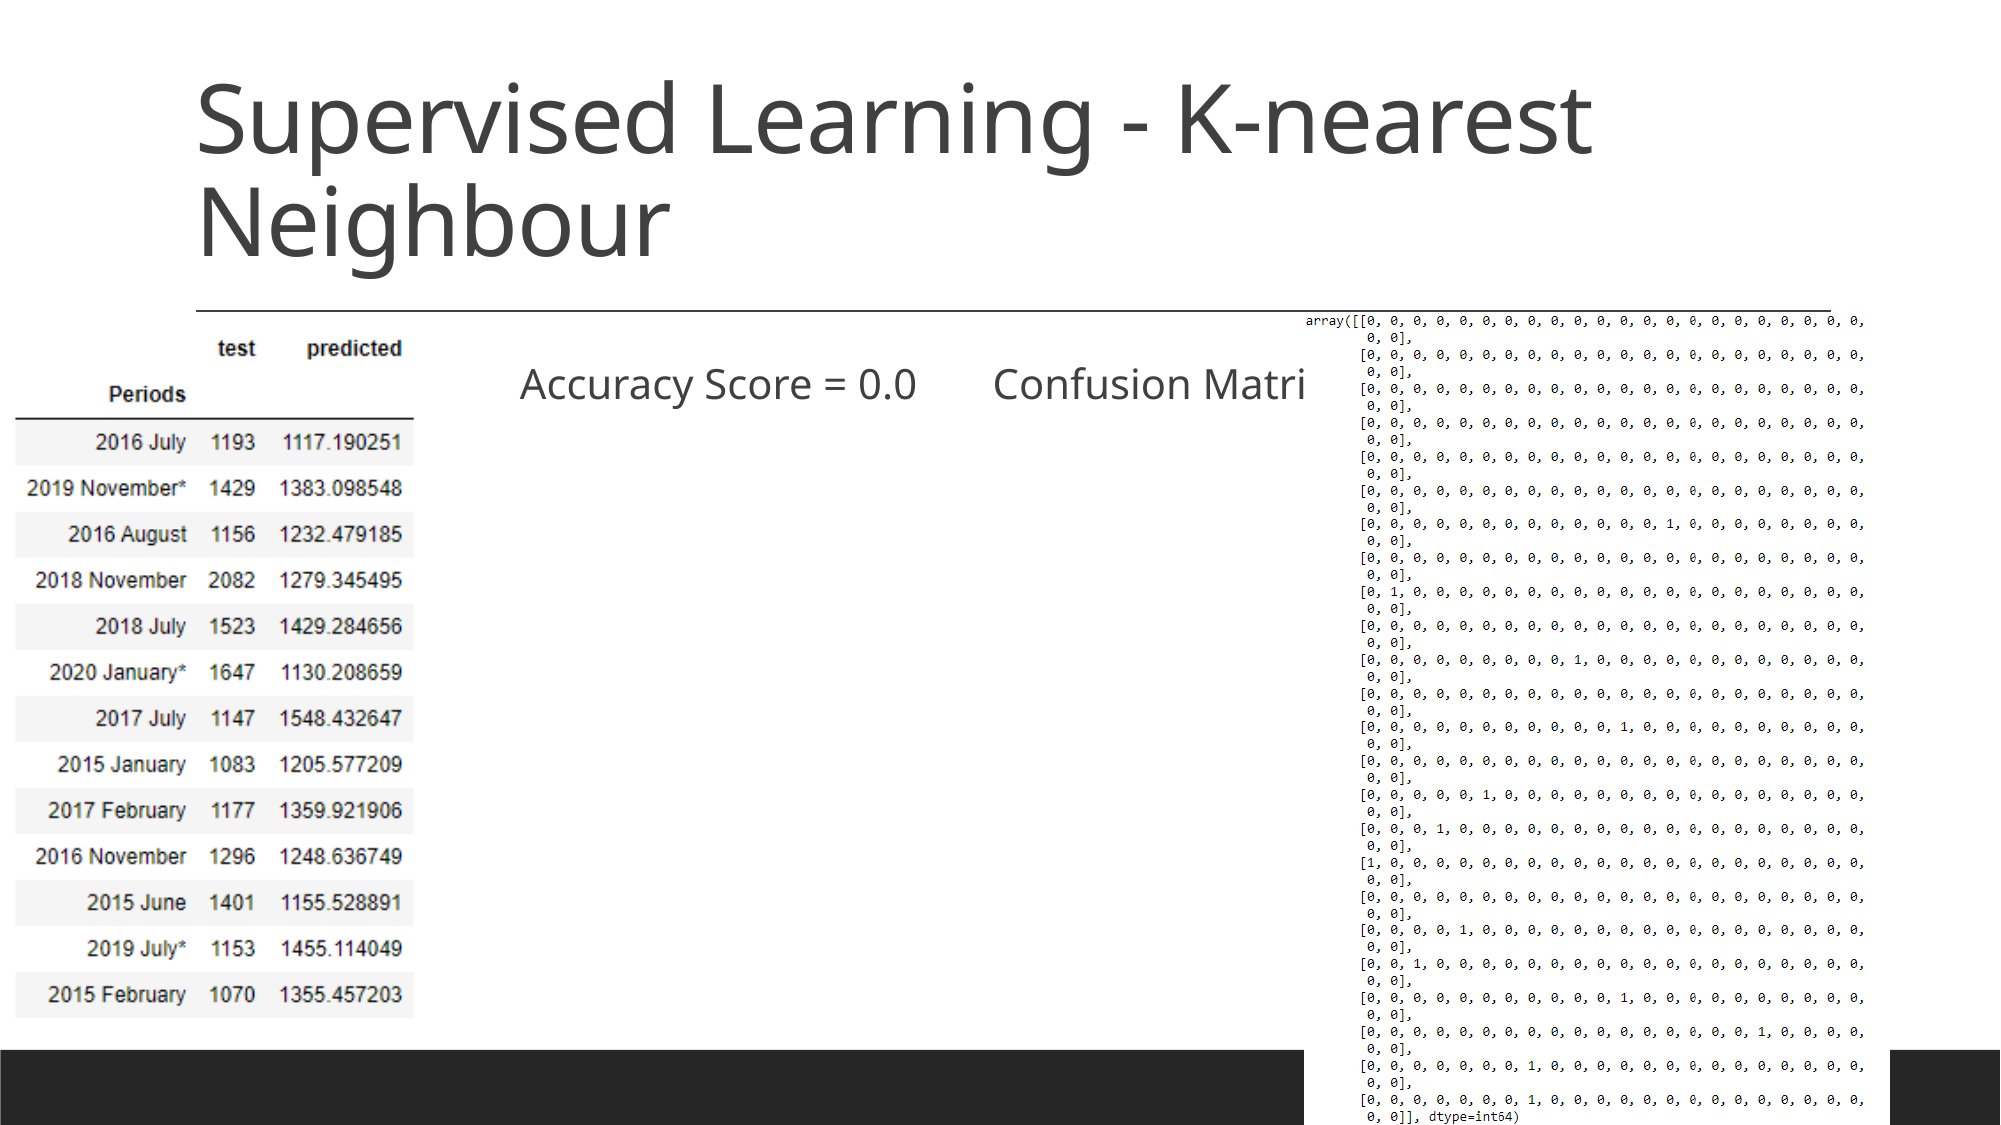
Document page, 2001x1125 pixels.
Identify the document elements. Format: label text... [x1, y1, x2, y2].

title Supervised Learning - K-nearest Neighbour [180, 47, 1830, 285]
picture [1303, 312, 1891, 1125]
picture [13, 312, 423, 1022]
list Accuracy Score = 0.0 Confusion Matrix: [504, 345, 1301, 963]
